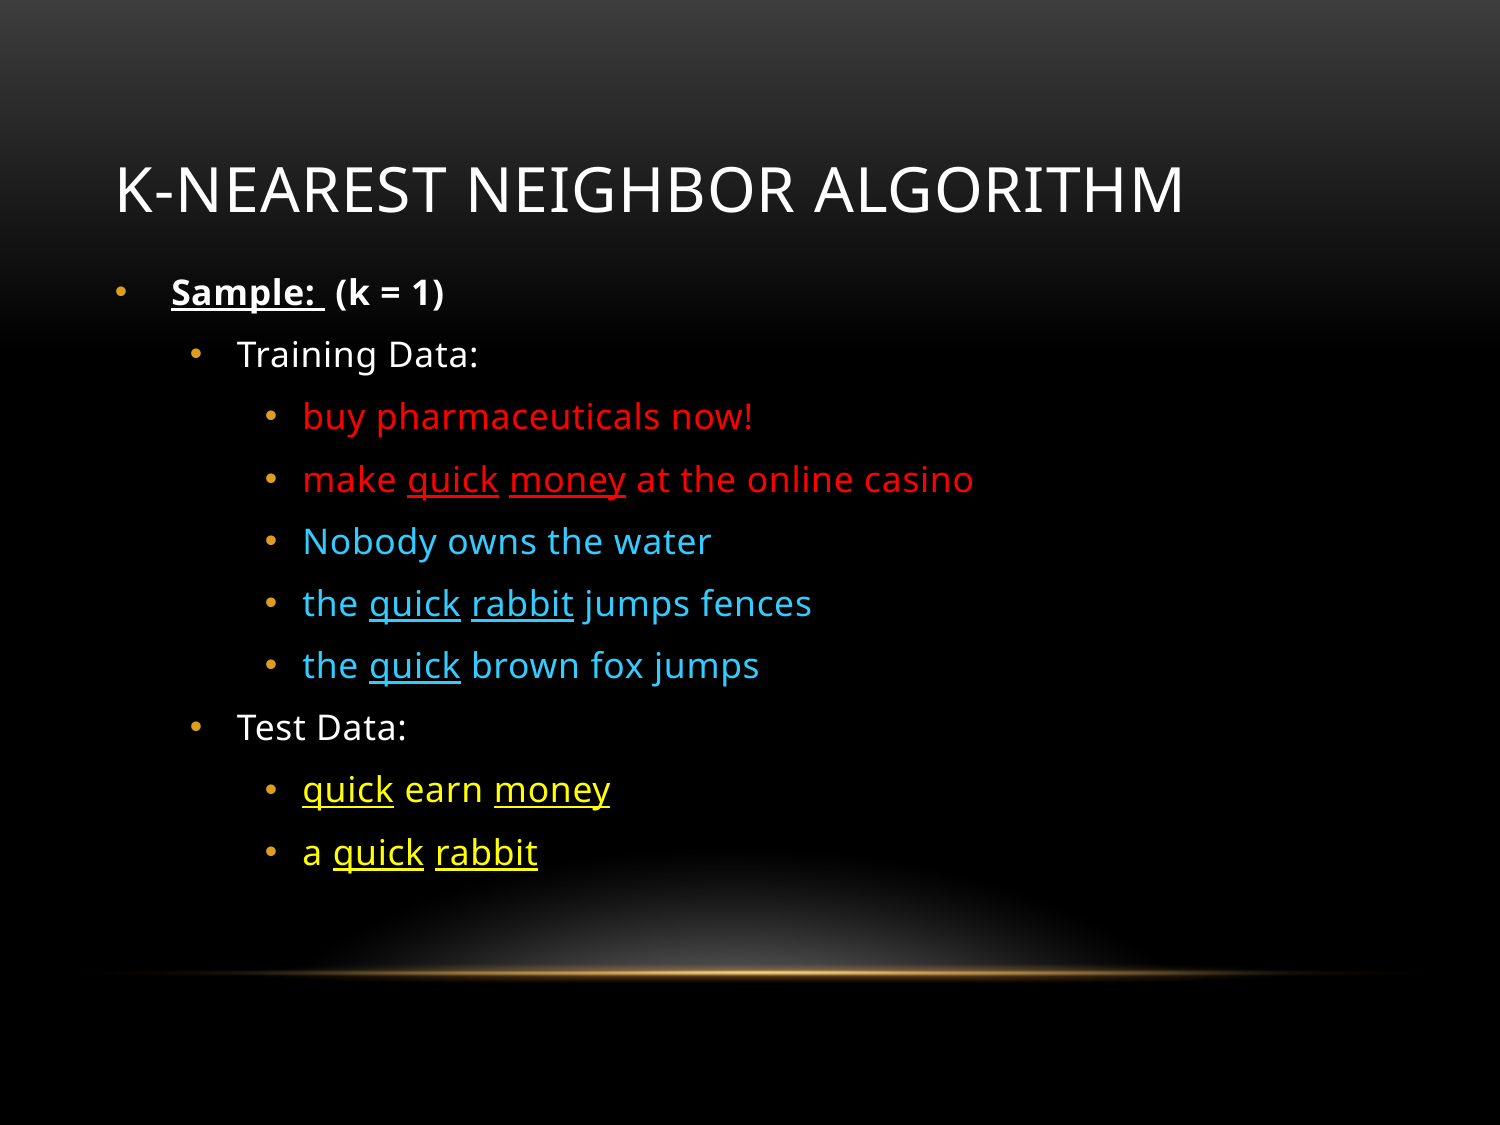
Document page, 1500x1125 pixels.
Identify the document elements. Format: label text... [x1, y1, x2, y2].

list Sample: (k = 1) Training Data: buy pharmaceuticals now! make quick money at the online casino Nobody owns the water the quick rabbit jumps fences the quick brown fox jumps Test Data: quick earn money a quick rabbit [99, 262, 1400, 938]
picture [0, 0, 1500, 1125]
title K-Nearest Neighbor ALGORITHM [99, 45, 1400, 233]
